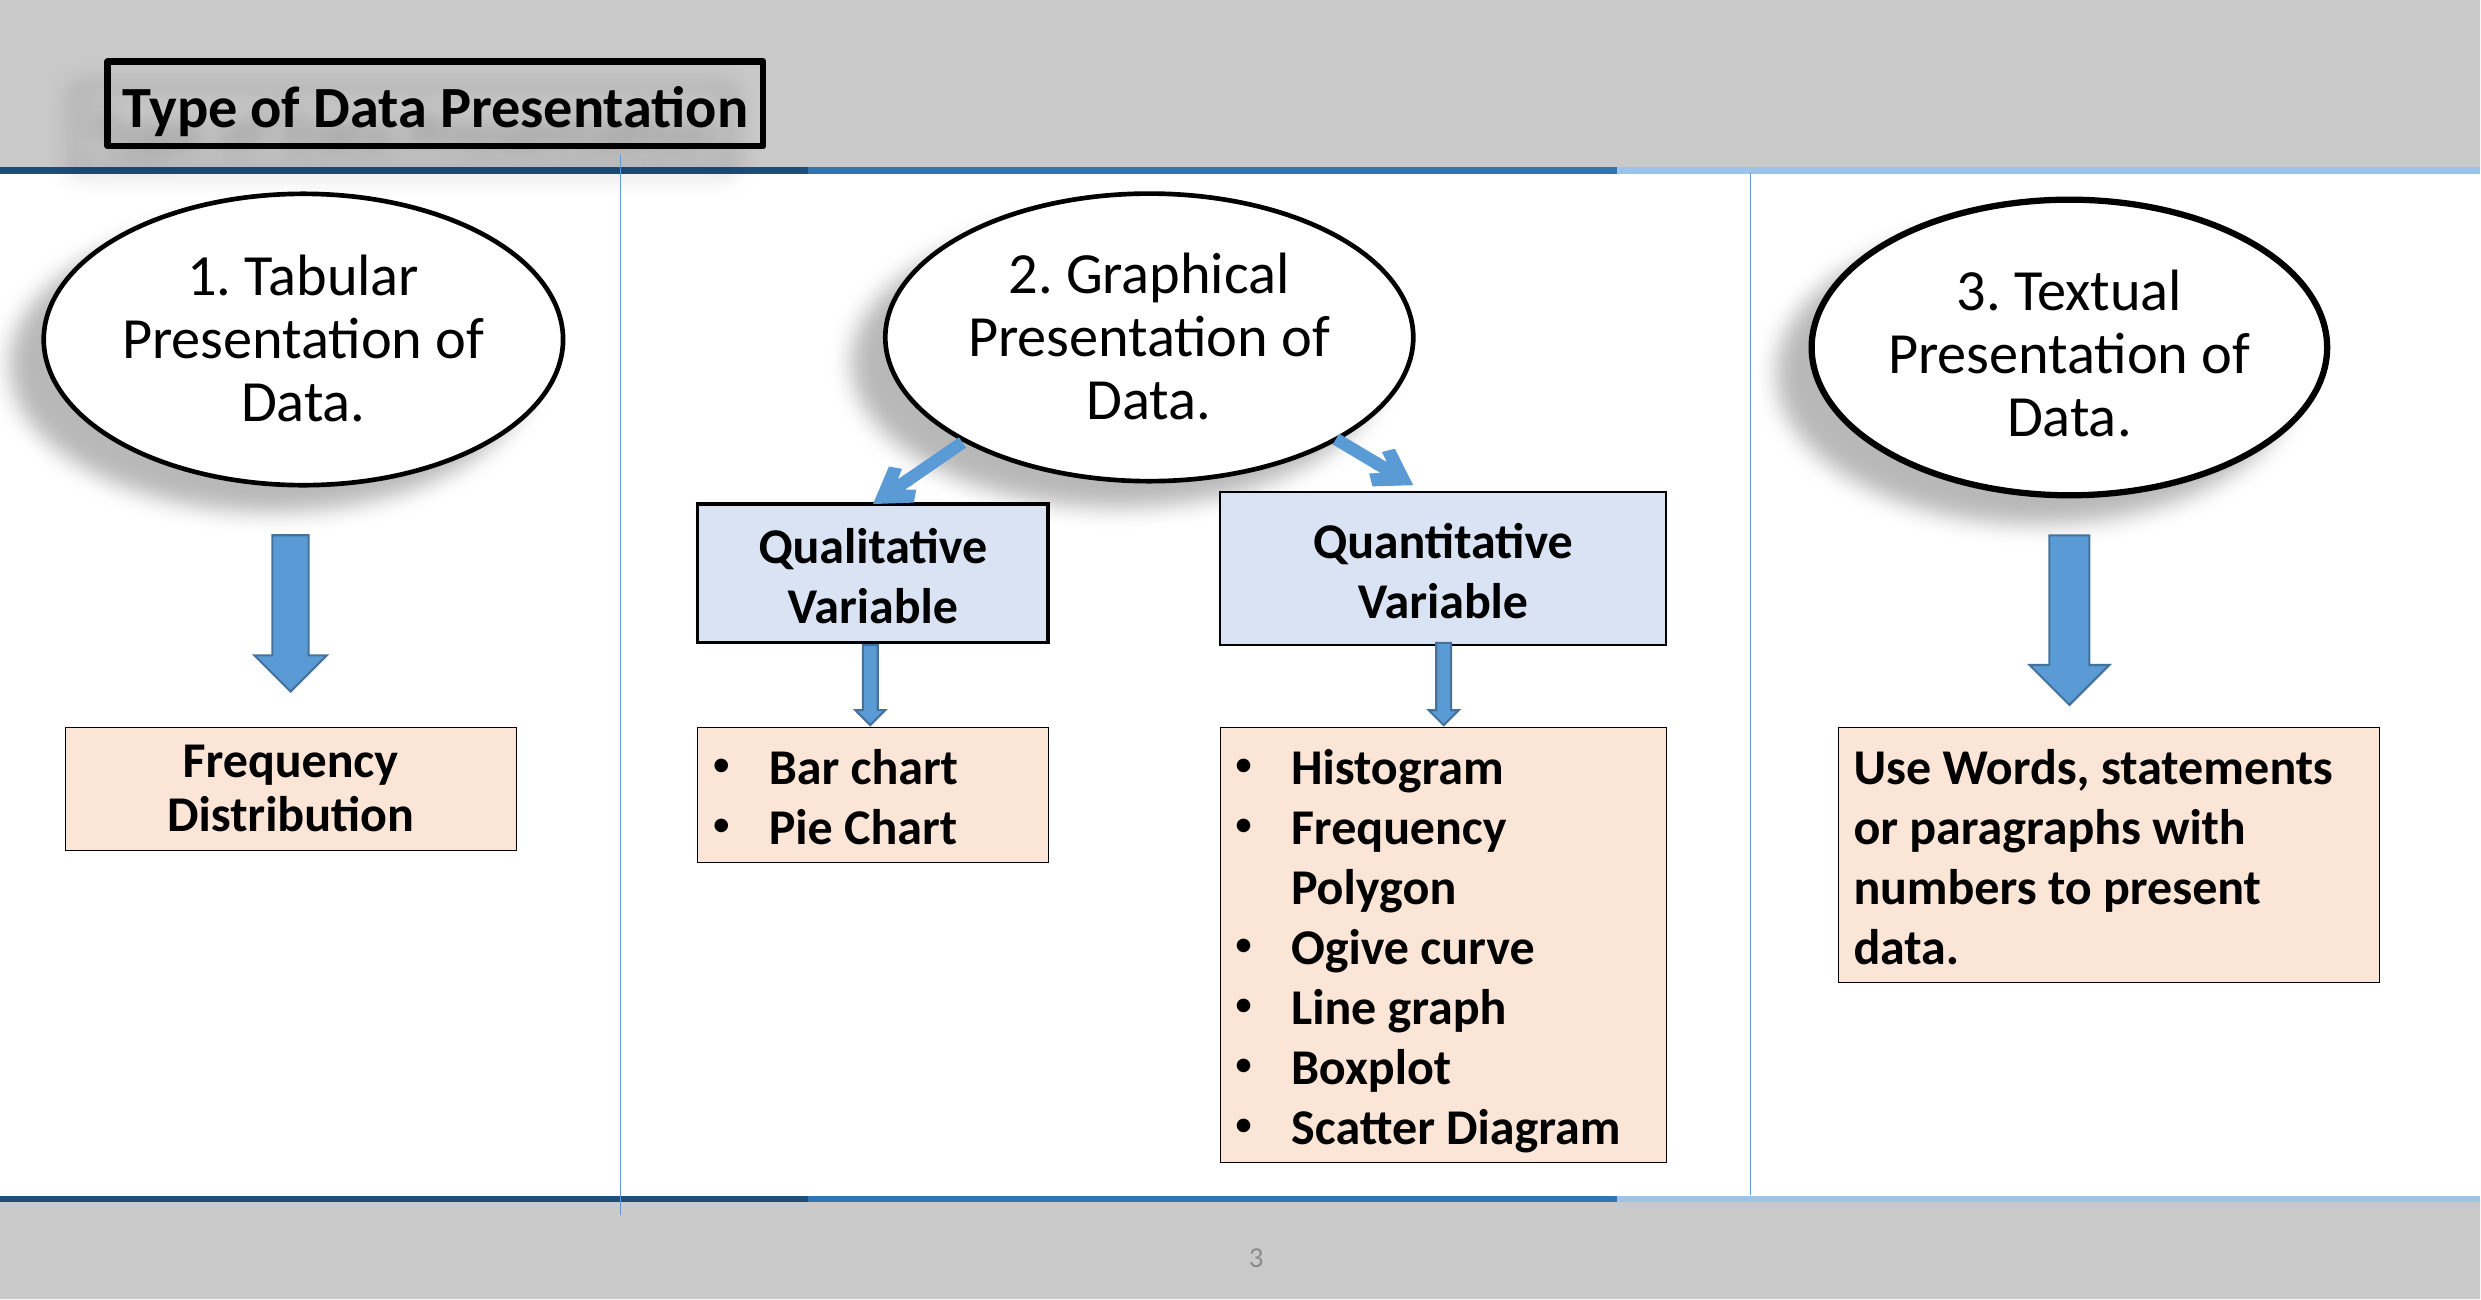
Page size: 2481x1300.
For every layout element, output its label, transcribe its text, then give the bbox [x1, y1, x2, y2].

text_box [872, 442, 963, 505]
text_box Frequency Distribution [65, 727, 517, 851]
text_box Use Words, statements or paragraphs with numbers to present data. [1838, 727, 2380, 983]
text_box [885, 193, 1414, 482]
text_box [1426, 641, 1462, 727]
slide_number 3 [977, 1220, 1536, 1291]
text_box [852, 644, 888, 727]
text_box [2027, 534, 2112, 707]
text_box [251, 534, 330, 693]
text_box Type of Data Presentation [107, 61, 764, 147]
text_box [43, 193, 564, 486]
text_box Bar chart Pie Chart [697, 727, 1049, 863]
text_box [1811, 199, 2328, 496]
text_box Histogram Frequency Polygon Ogive curve Line graph Boxplot Scatter Diagram [1220, 727, 1667, 1163]
text_box Qualitative Variable [697, 503, 1049, 644]
text_box Quantitative Variable [1219, 491, 1667, 646]
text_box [1335, 439, 1414, 486]
